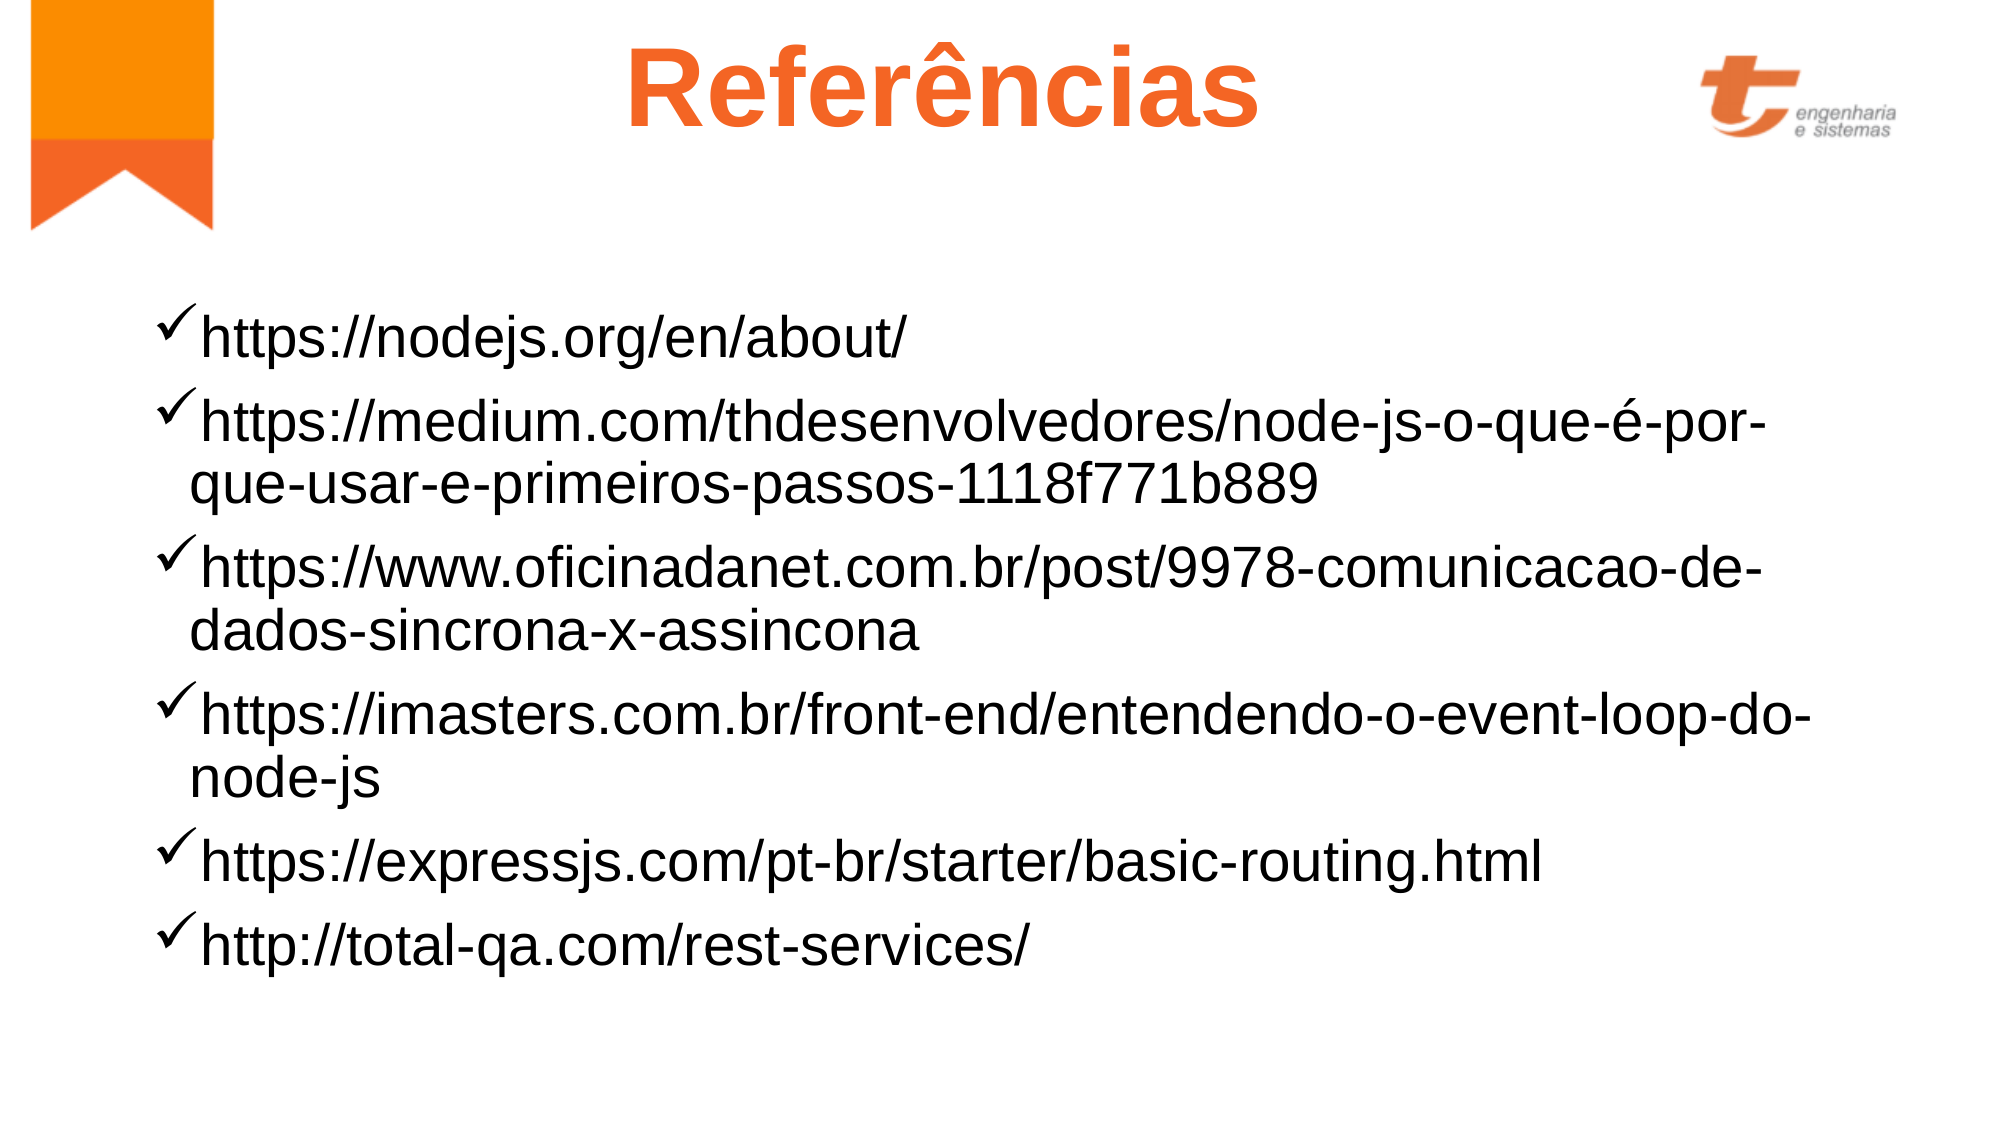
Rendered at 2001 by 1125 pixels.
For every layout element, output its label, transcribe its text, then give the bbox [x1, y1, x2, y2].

text_box Referências [233, 20, 2000, 161]
picture [0, 0, 233, 246]
picture [1682, 20, 1921, 150]
list https://nodejs.org/en/about/ https://medium.com/thdesenvolvedores/node-js-o-que-é-por-que-usar-e-primeiros-passos-1118f771b889 https://www.oficinadanet.com.br/post/9978-comunicacao-de-dados-sincrona-x-assincona https://imasters.com.br/front-end/entendendo-o-event-loop-do-node-js https://expressjs.com/pt-br/starter/basic-routing.html http://total-qa.com/rest-services/ [137, 299, 1863, 1014]
